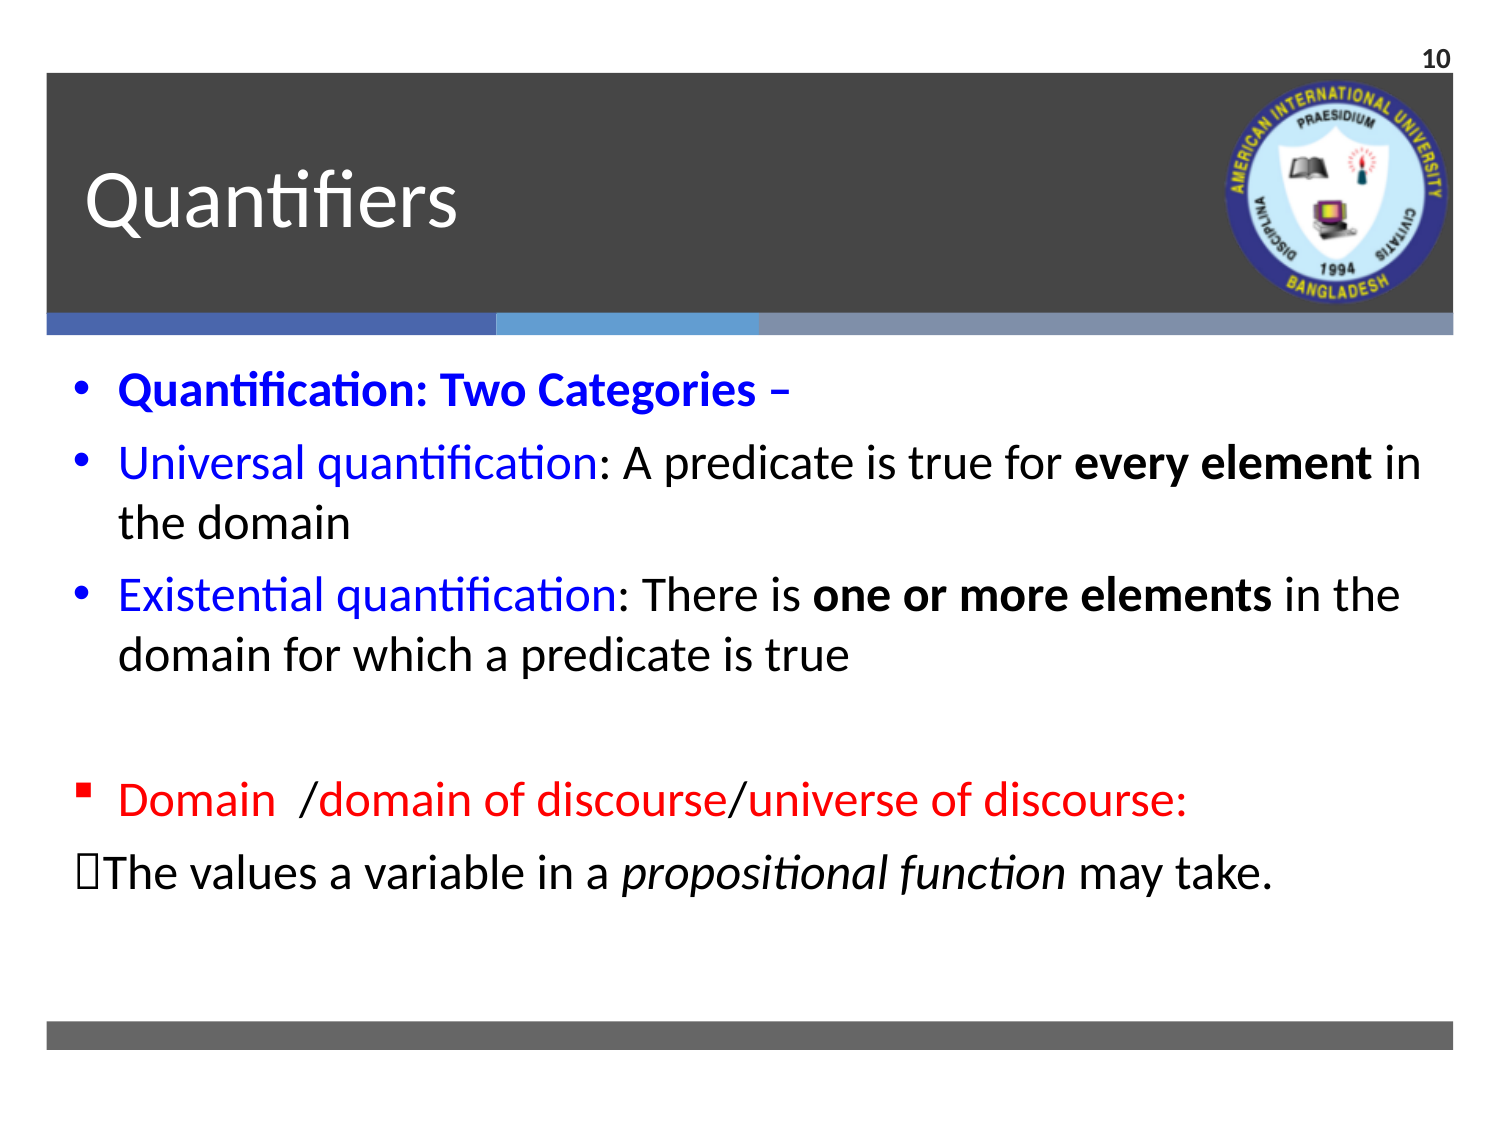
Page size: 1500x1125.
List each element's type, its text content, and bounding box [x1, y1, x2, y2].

picture [1220, 75, 1454, 310]
text_box Quantification: Two Categories – Universal quantification: A predicate is true for every element in the domain Existential quantification: There is one or more elements in the domain for which a predicate is true Domain /domain of discourse/universe of discourse: The values a variable in a propositional function may take. [58, 349, 1453, 907]
title Quantifiers [69, 73, 1351, 253]
slide_number 10 [1362, 27, 1466, 87]
